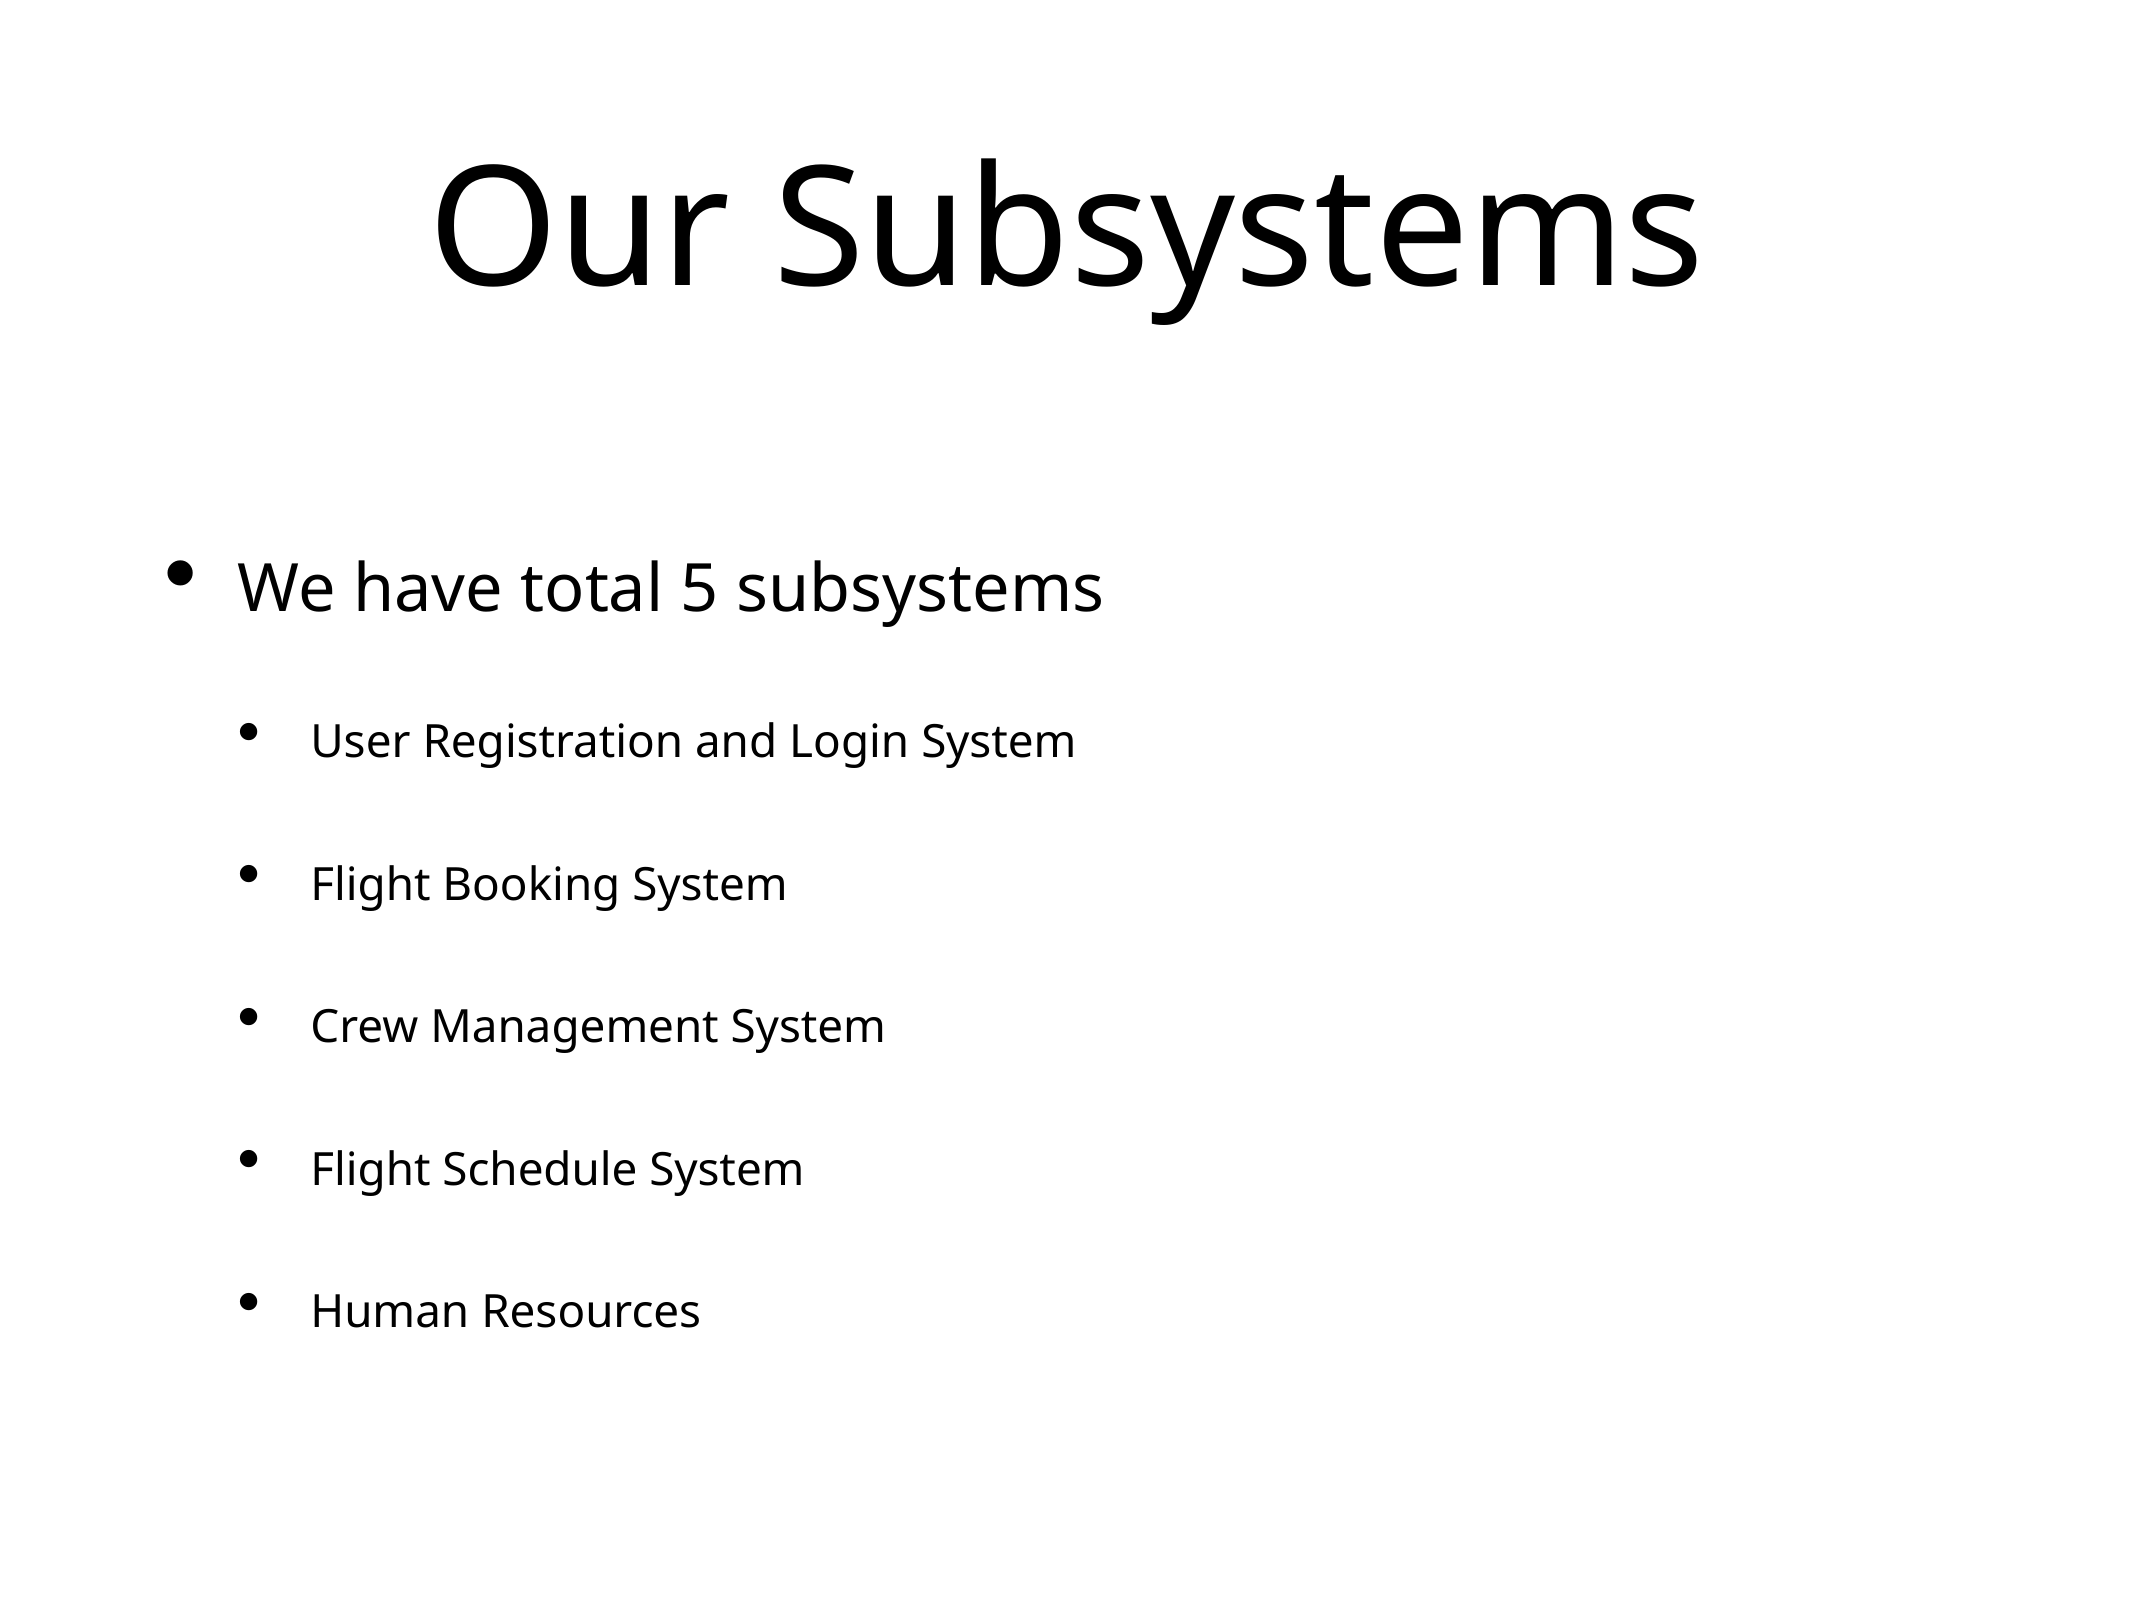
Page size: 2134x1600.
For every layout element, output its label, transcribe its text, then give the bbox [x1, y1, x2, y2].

list We have total 5 subsystems User Registration and Login System Flight Booking System Crew Management System Flight Schedule System Human Resources [155, 424, 1978, 1457]
title Our Subsystems [155, 41, 1978, 397]
